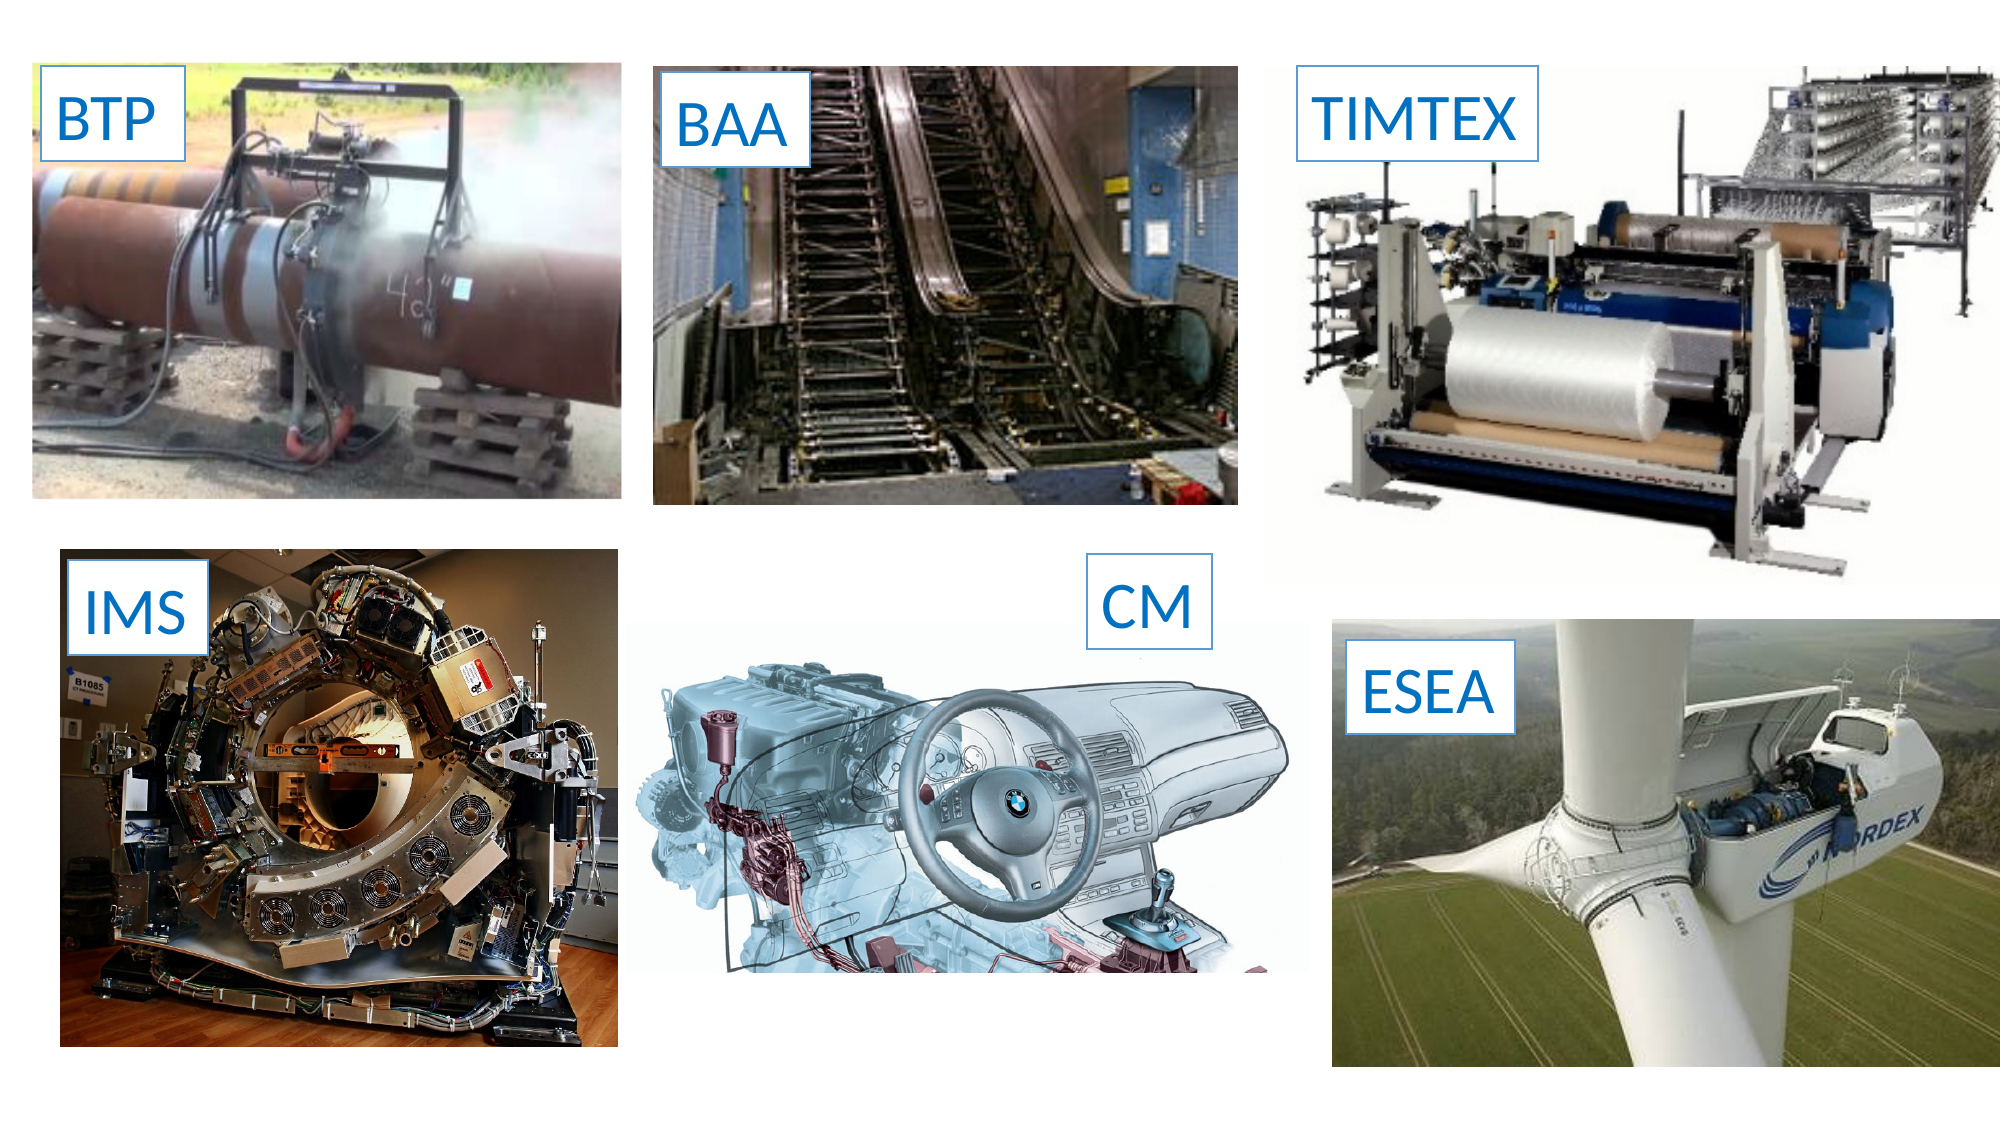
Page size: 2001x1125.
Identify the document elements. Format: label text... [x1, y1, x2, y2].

picture [1332, 619, 2000, 1067]
text_box CM [1086, 553, 1213, 623]
picture [60, 549, 618, 1047]
picture [626, 623, 1309, 973]
picture [27, 56, 628, 506]
picture [1264, 66, 2000, 585]
picture [653, 66, 1239, 505]
